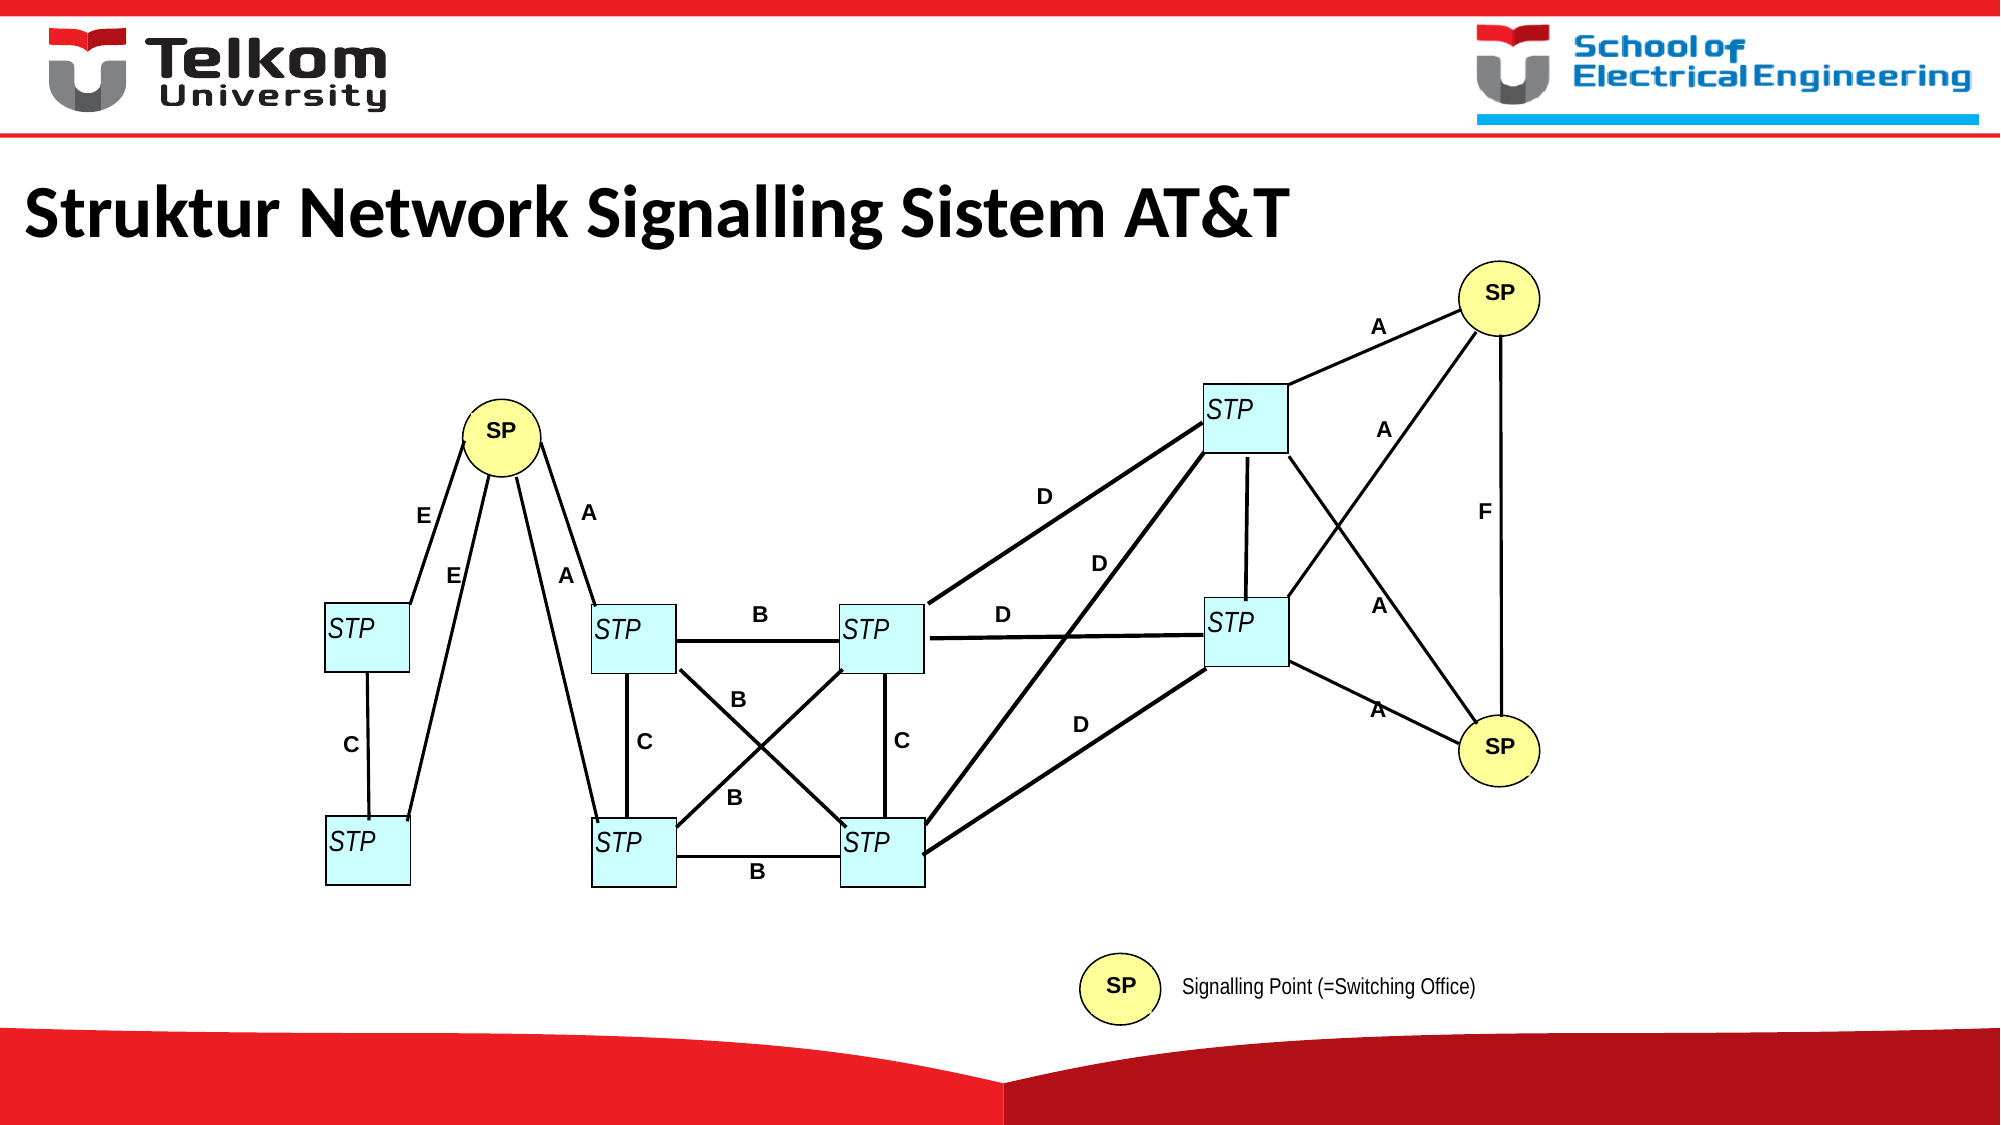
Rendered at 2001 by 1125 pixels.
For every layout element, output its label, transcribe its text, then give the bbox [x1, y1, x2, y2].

title Struktur Network Signalling Sistem AT&T [9, 118, 1361, 307]
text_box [324, 261, 1663, 1025]
picture [1466, 24, 1979, 125]
